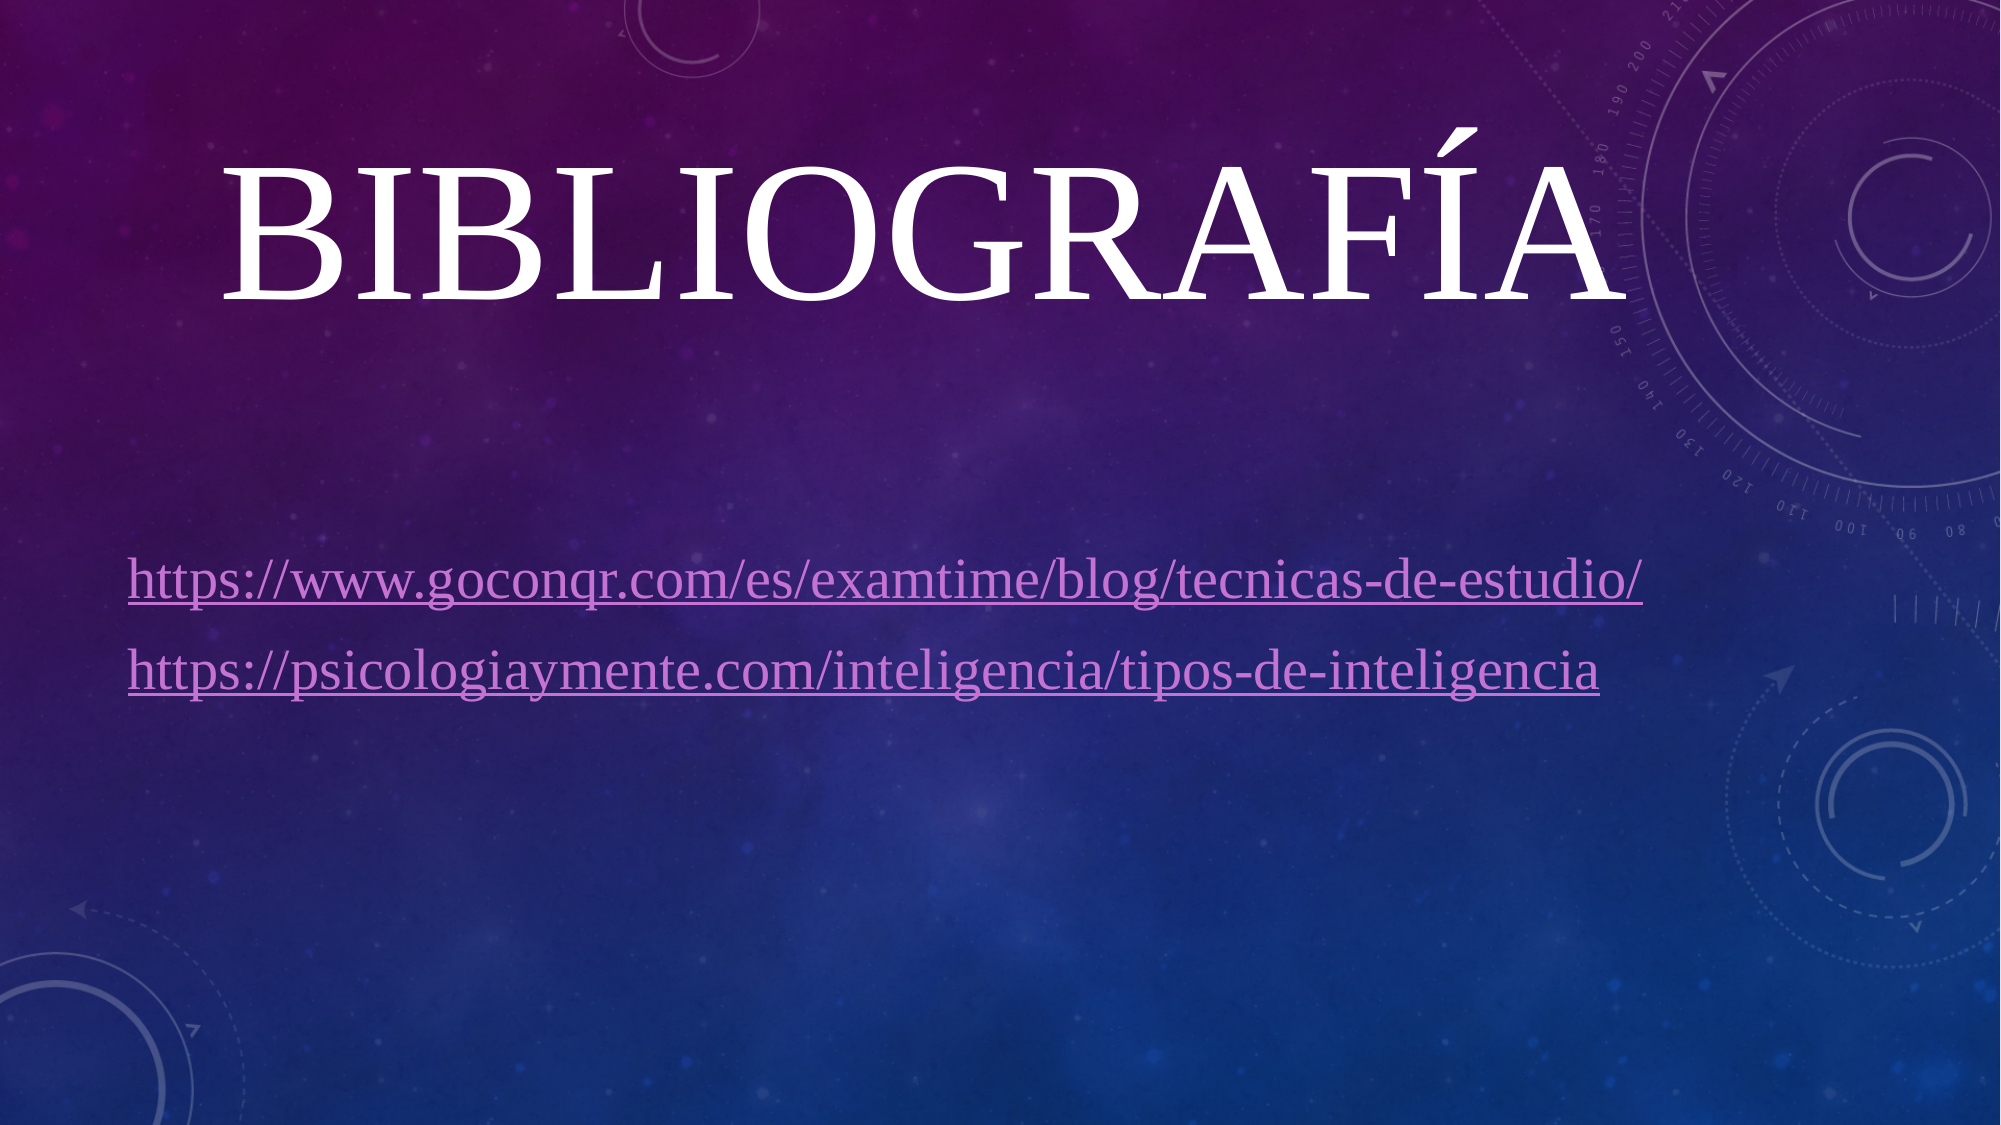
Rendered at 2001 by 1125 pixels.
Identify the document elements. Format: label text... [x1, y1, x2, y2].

list https://www.goconqr.com/es/examtime/blog/tecnicas-de-estudio/ https://psicologiaymente.com/inteligencia/tipos-de-inteligencia [112, 351, 1775, 956]
title Bibliografía [112, 99, 1775, 339]
picture [0, 0, 2001, 1125]
